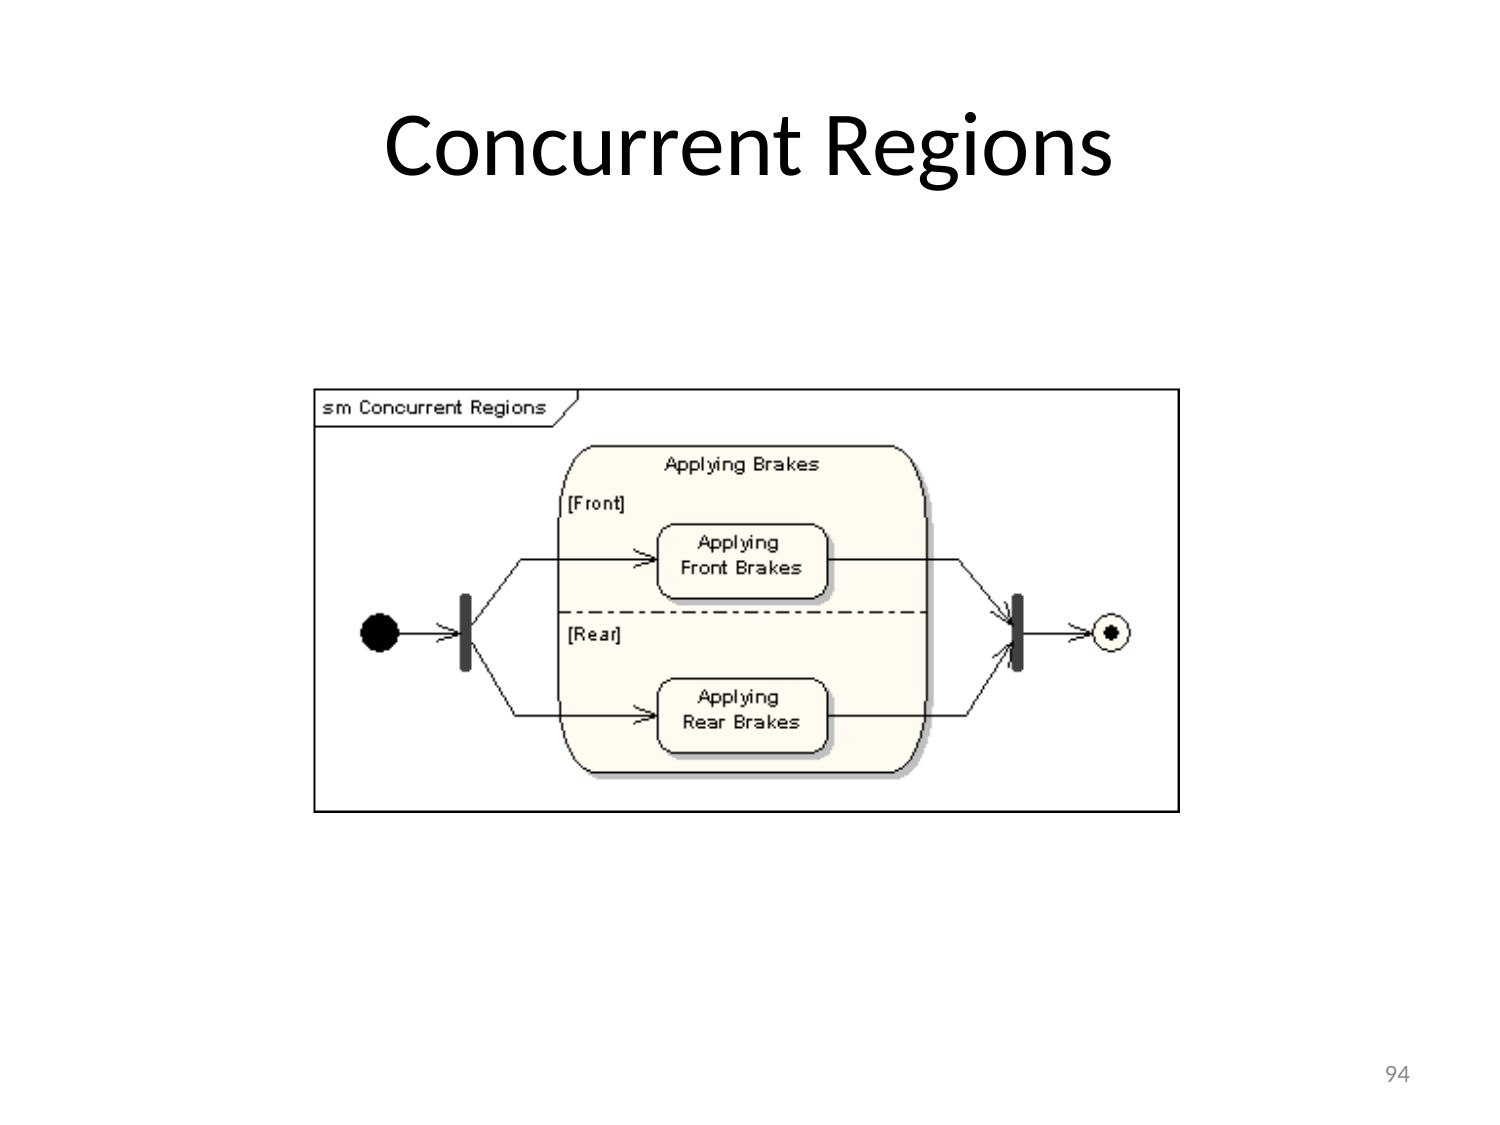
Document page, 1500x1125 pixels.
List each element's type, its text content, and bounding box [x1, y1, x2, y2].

picture [312, 387, 1181, 813]
title Concurrent Regions [75, 45, 1425, 233]
slide_number 94 [1074, 1042, 1425, 1103]
